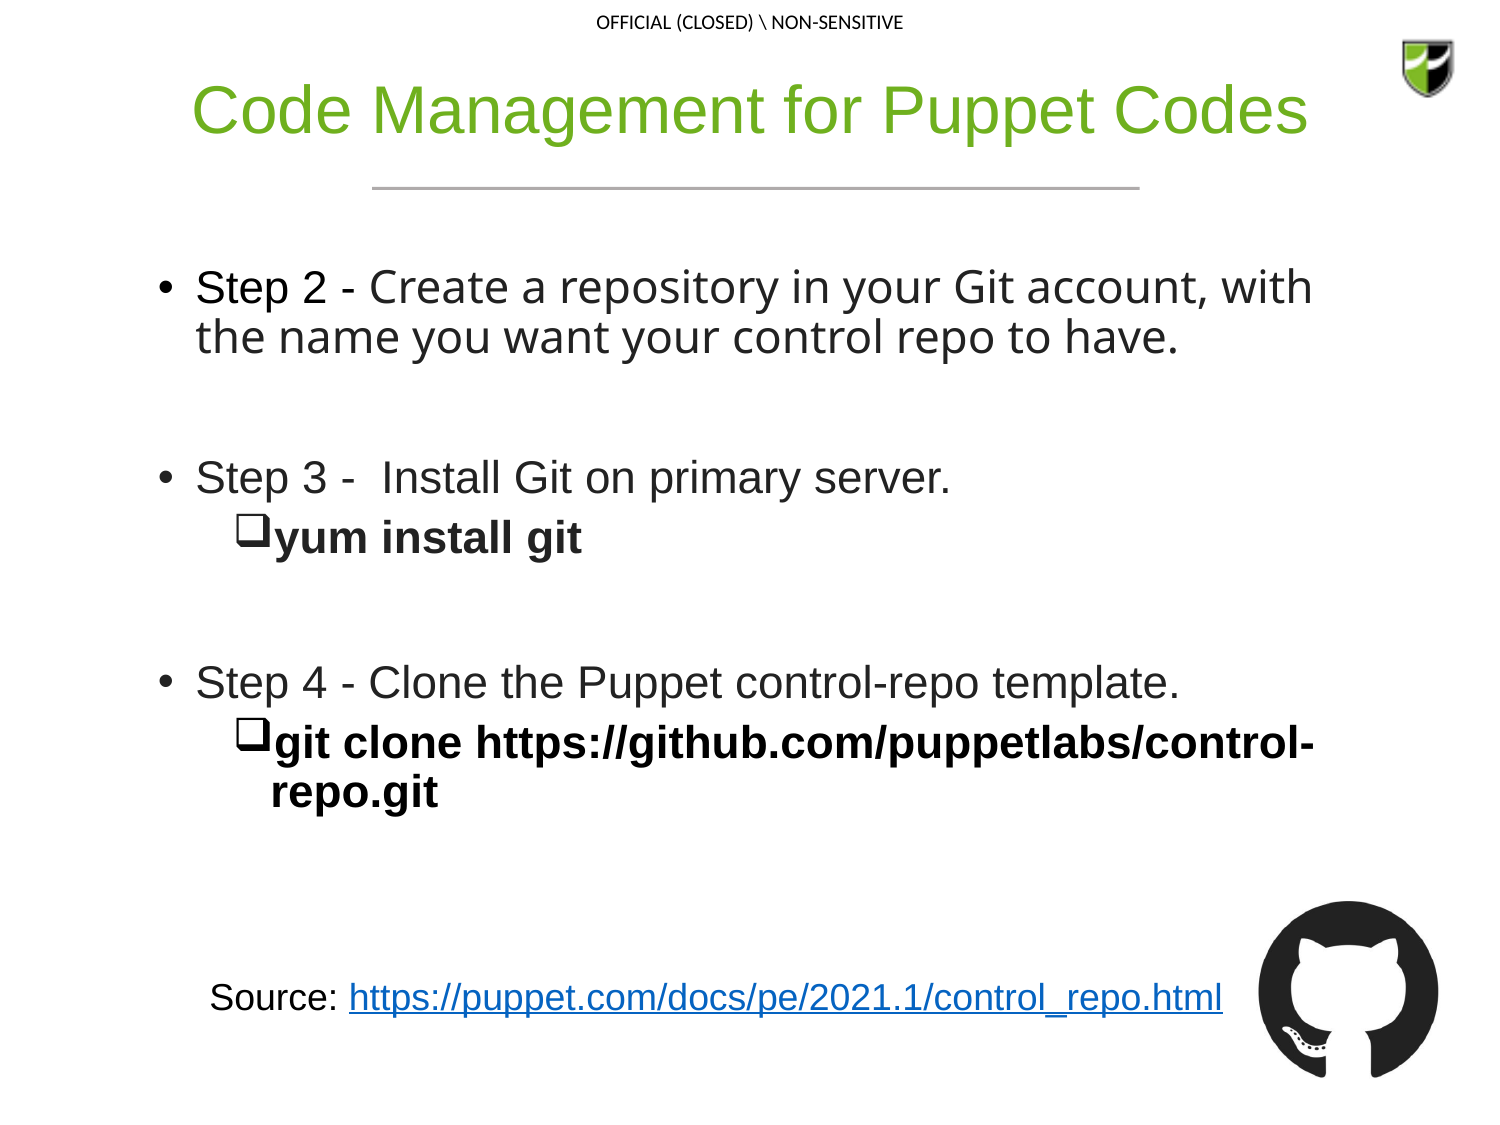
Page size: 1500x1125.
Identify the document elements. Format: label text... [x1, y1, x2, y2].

picture [1243, 884, 1453, 1095]
picture [1388, 27, 1472, 113]
text_box Source: https://puppet.com/docs/pe/2021.1/control_repo.html [194, 965, 1238, 1070]
list Step 2 - Create a repository in your Git account, with the name you want your control repo to have. Step 3 - Install Git on primary server. yum install git Step 4 - Clone the Puppet control-repo template. git clone https://github.com/puppetlabs/control-repo.git [142, 256, 1397, 958]
title Code Management for Puppet Codes [137, 59, 1363, 164]
